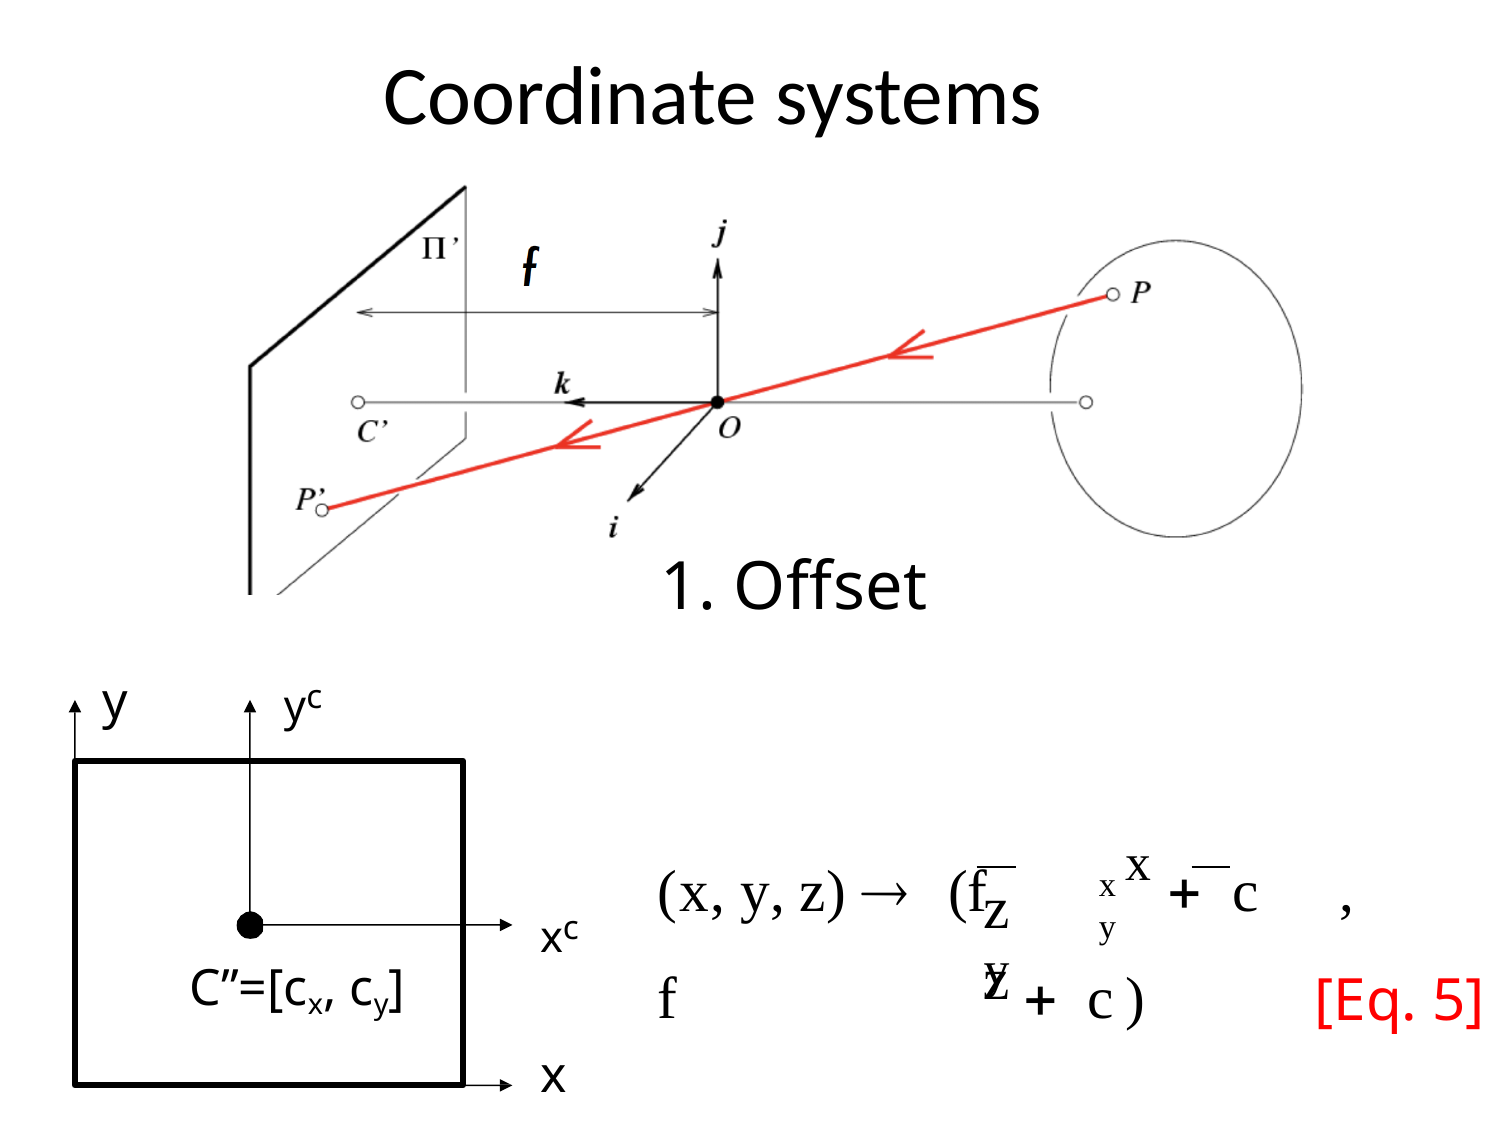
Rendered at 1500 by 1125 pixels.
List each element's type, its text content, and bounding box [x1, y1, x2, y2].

text_box xc [537, 863, 585, 962]
text_box [236, 911, 264, 939]
picture [51, 179, 1449, 595]
text_box [68, 699, 82, 1086]
text_box x [537, 1040, 570, 1103]
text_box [657, 540, 943, 626]
text_box [249, 918, 513, 932]
text_box C’’=[cx, cy] [187, 953, 443, 1021]
text_box (x, y, z) ® (f x + c , f y + c ) [655, 820, 1359, 1037]
title Coordinate systems [380, 0, 1120, 177]
text_box [Eq. 5] [1312, 959, 1499, 1032]
text_box yc [281, 631, 328, 730]
text_box [243, 699, 257, 924]
text_box y [100, 666, 132, 729]
text_box [74, 1079, 513, 1092]
text_box [76, 760, 463, 1084]
